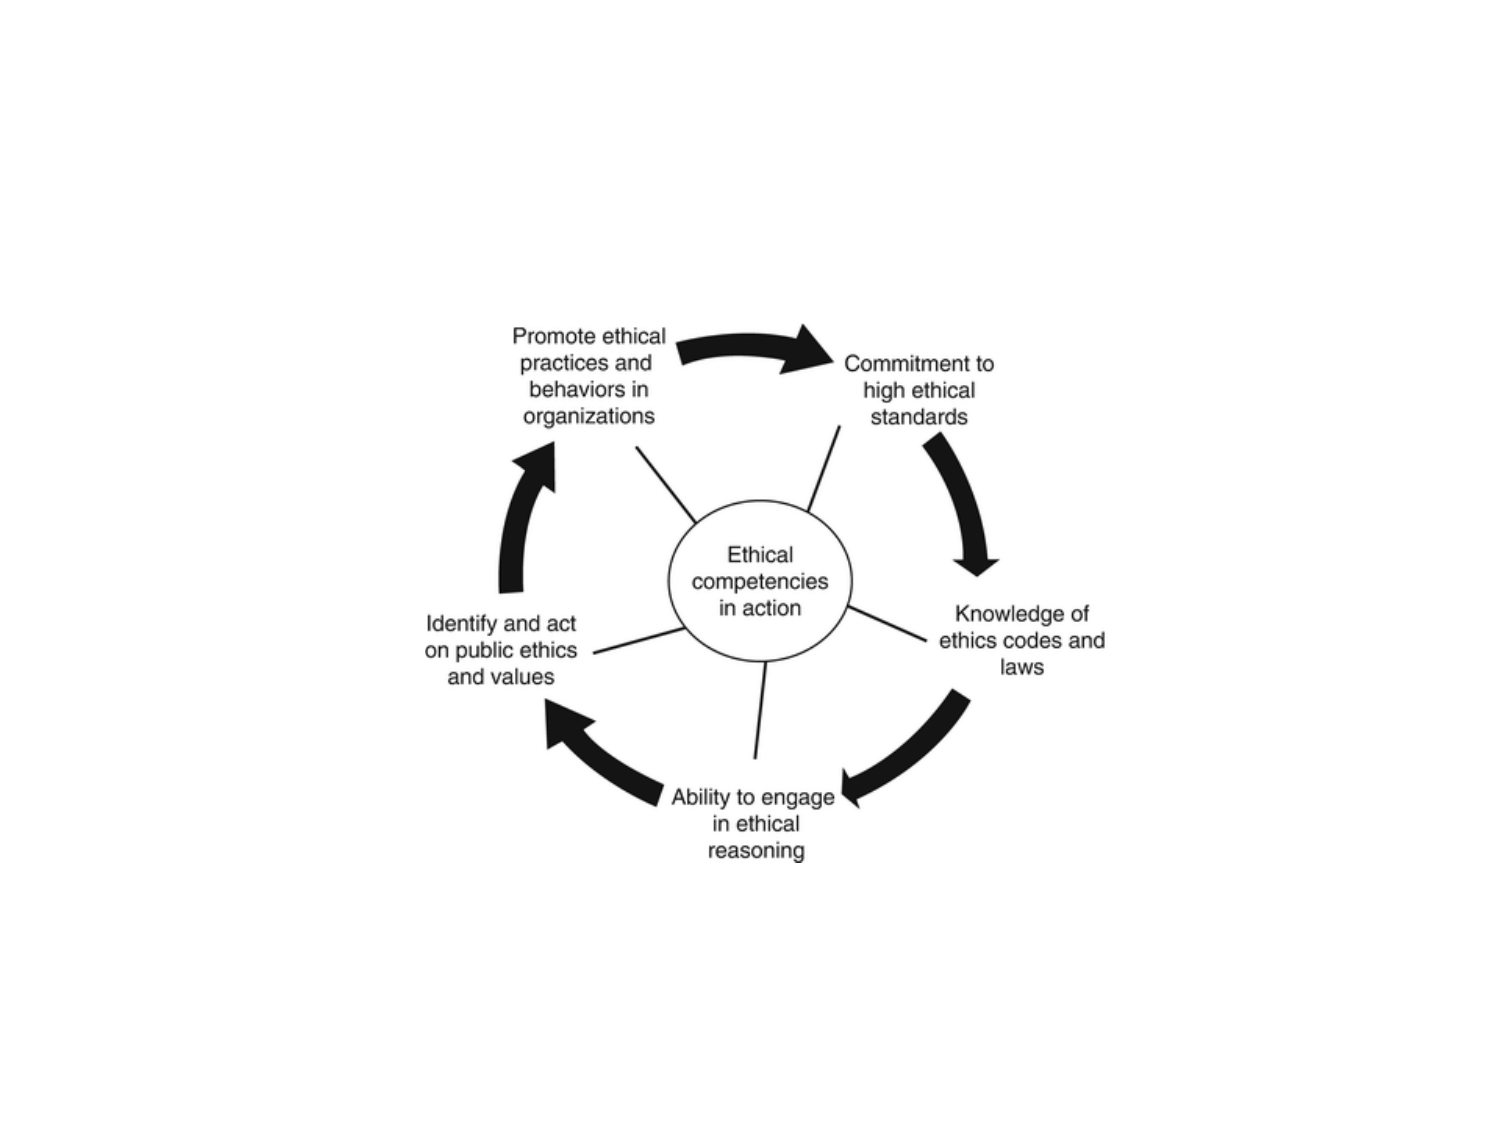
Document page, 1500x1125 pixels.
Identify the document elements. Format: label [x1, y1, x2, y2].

picture [424, 323, 1108, 863]
